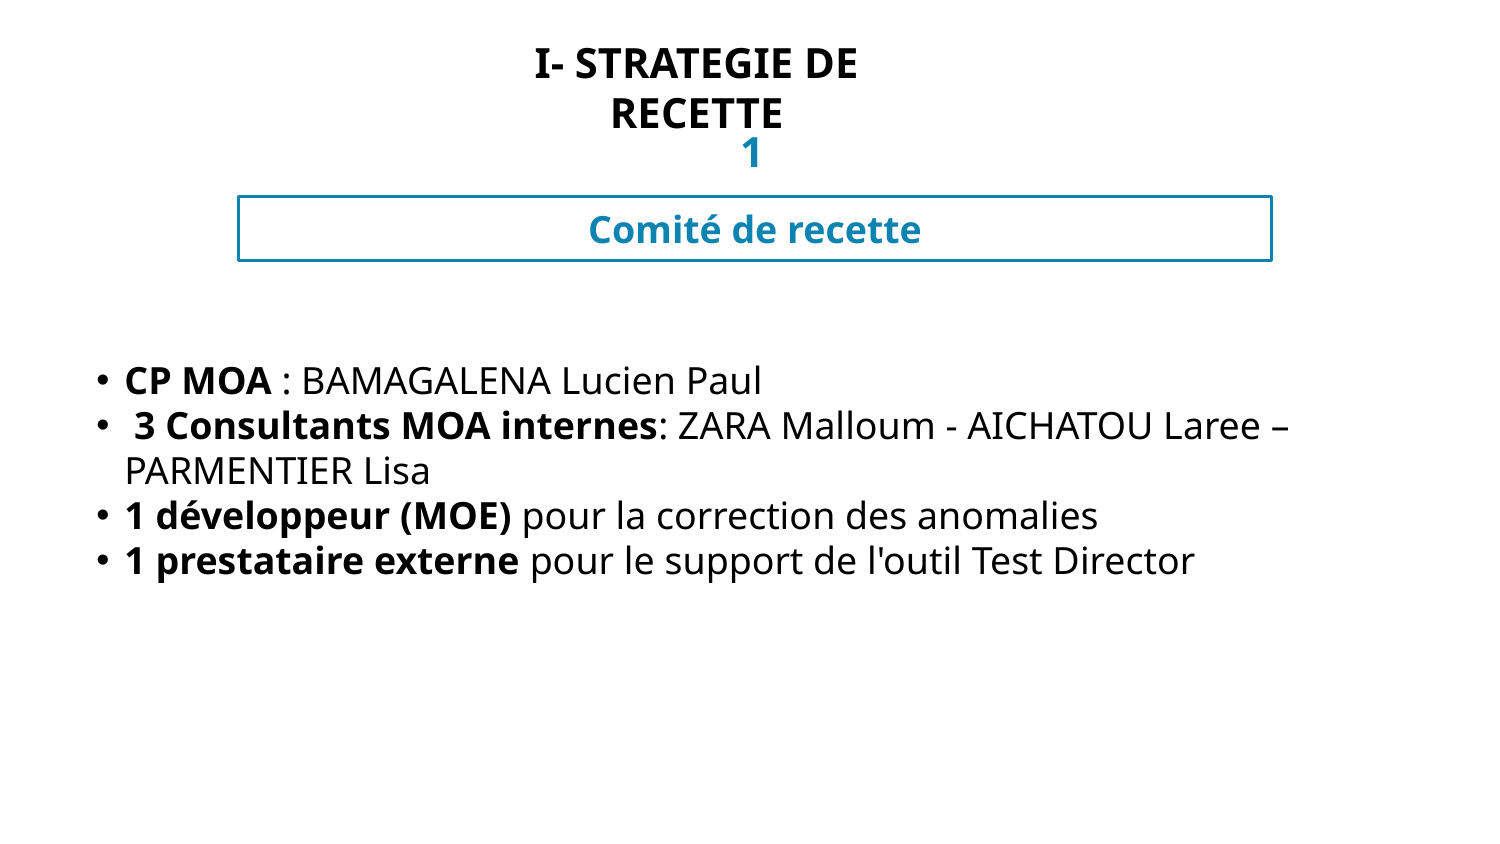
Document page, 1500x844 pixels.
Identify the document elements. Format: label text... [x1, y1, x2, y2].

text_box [81, 128, 1455, 634]
text_box I- STRATEGIE DE RECETTE [436, 55, 957, 118]
